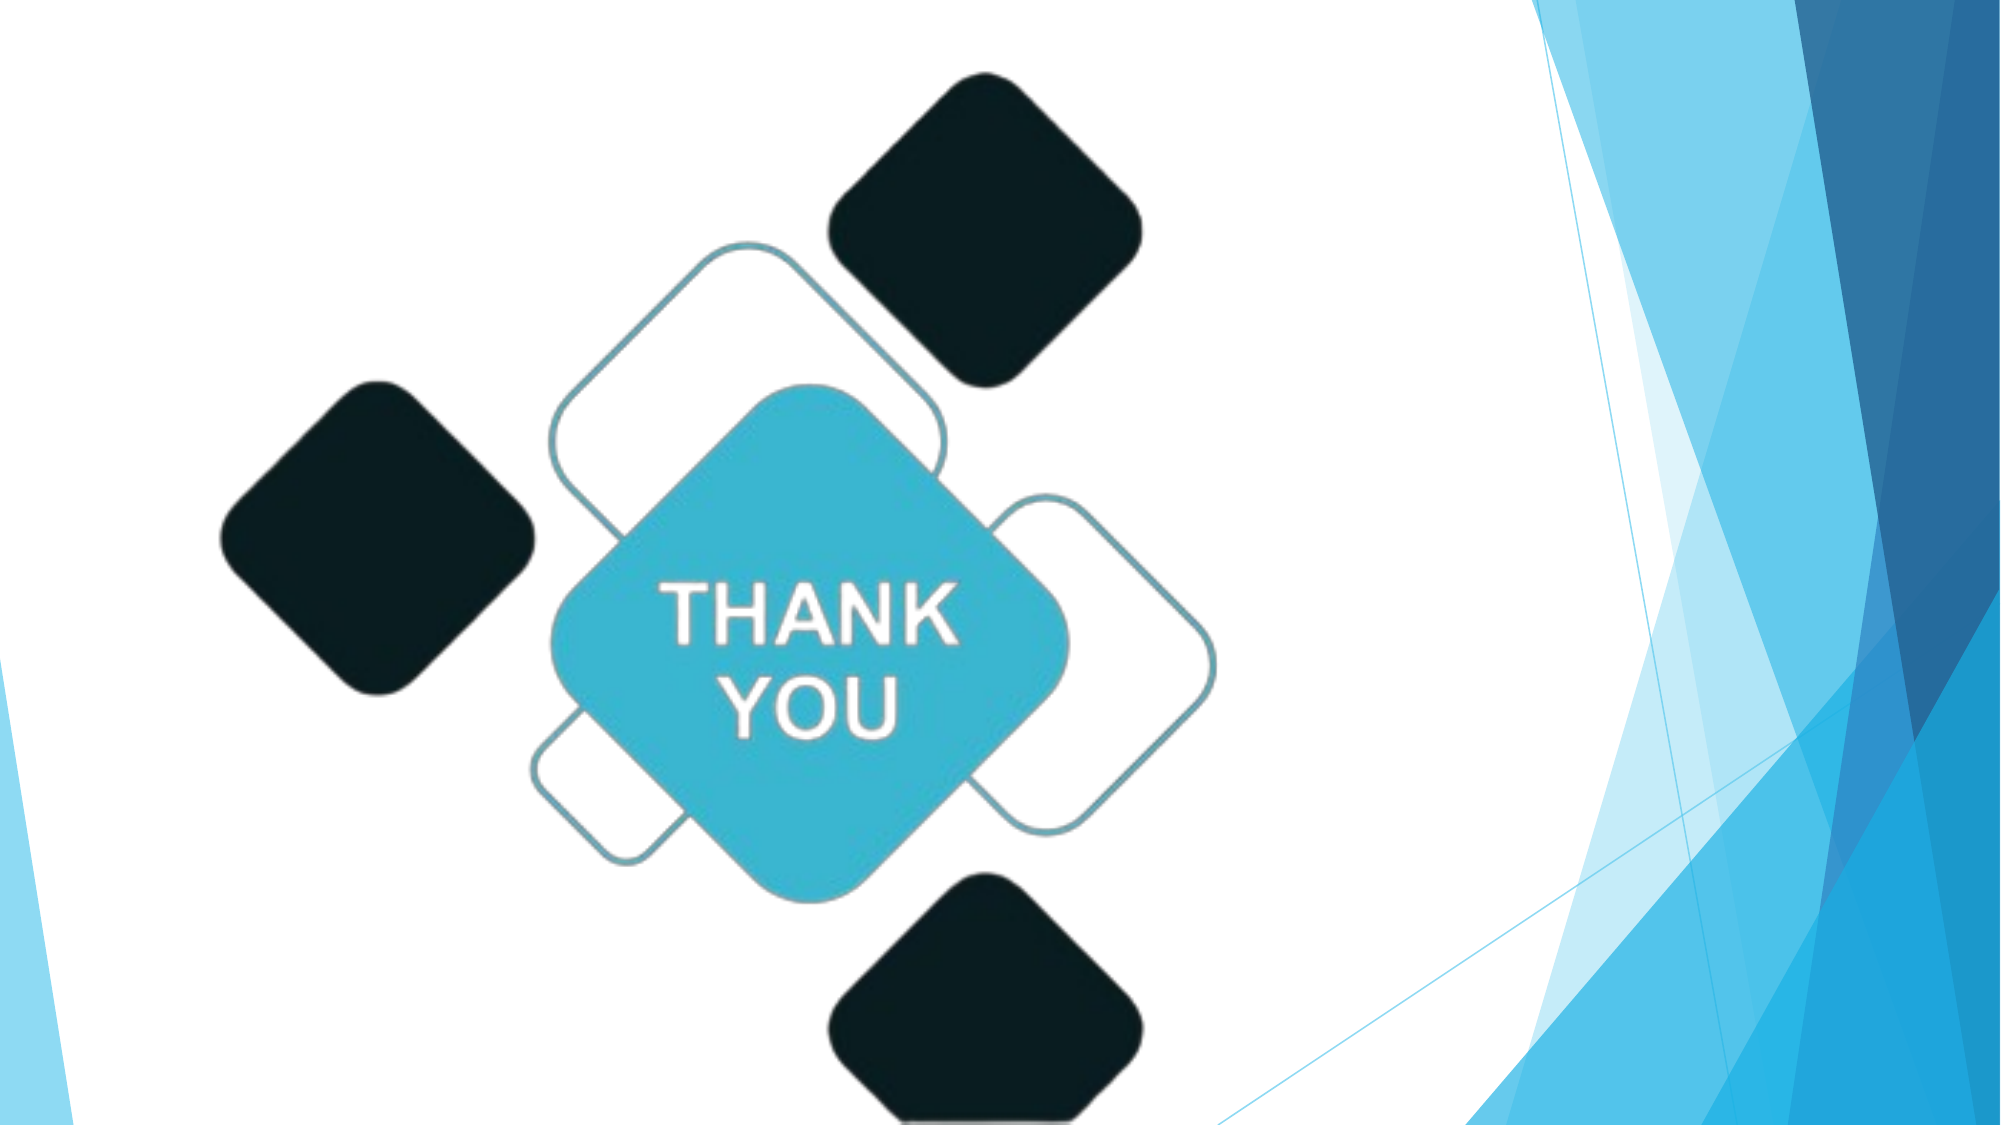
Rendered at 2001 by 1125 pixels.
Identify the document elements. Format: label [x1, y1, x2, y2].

picture [0, 50, 1750, 1125]
